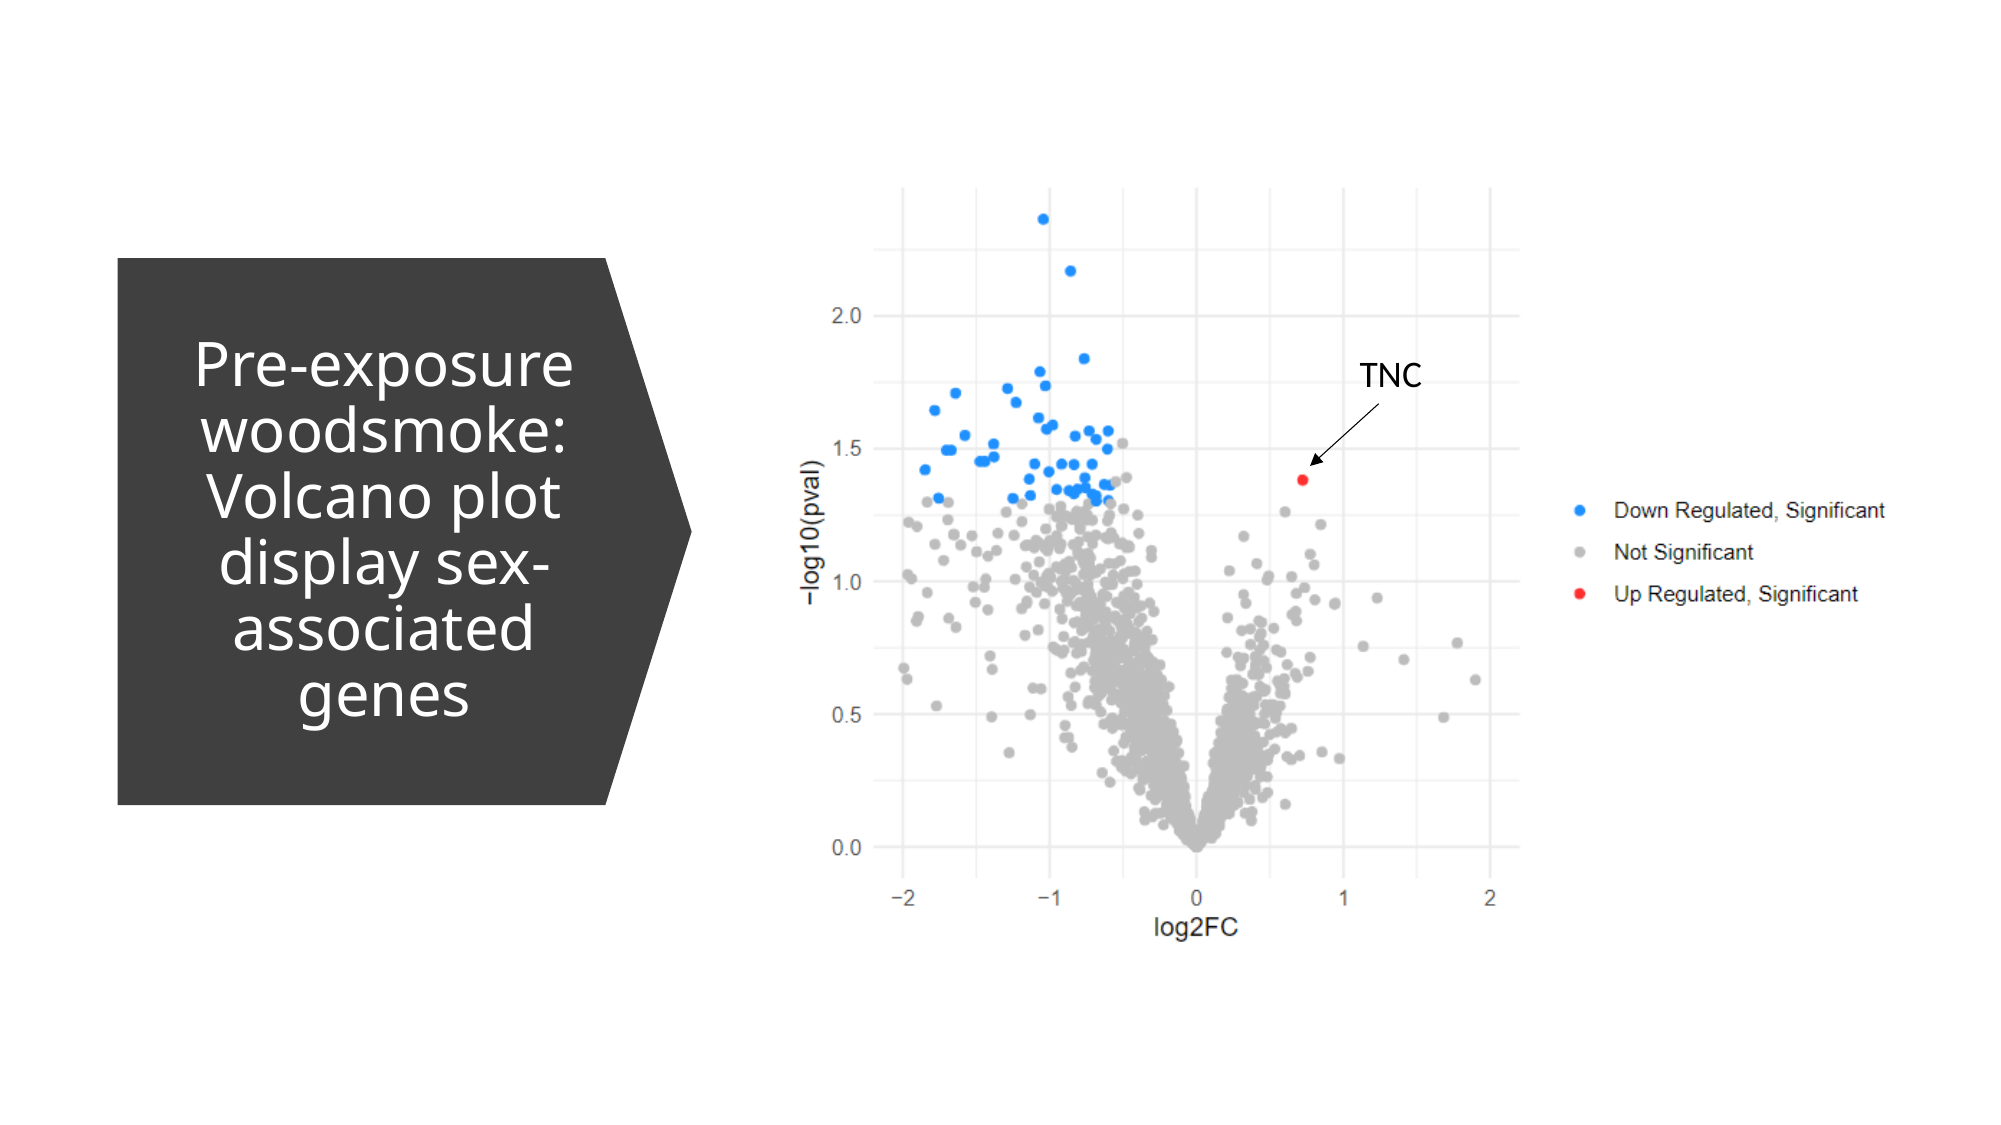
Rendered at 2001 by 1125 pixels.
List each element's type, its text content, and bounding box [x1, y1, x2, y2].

text_box [116, 257, 693, 807]
title Pre-exposure woodsmoke: Volcano plot display sex-associated genes [168, 322, 601, 741]
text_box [1309, 403, 1379, 466]
picture [783, 172, 1896, 952]
